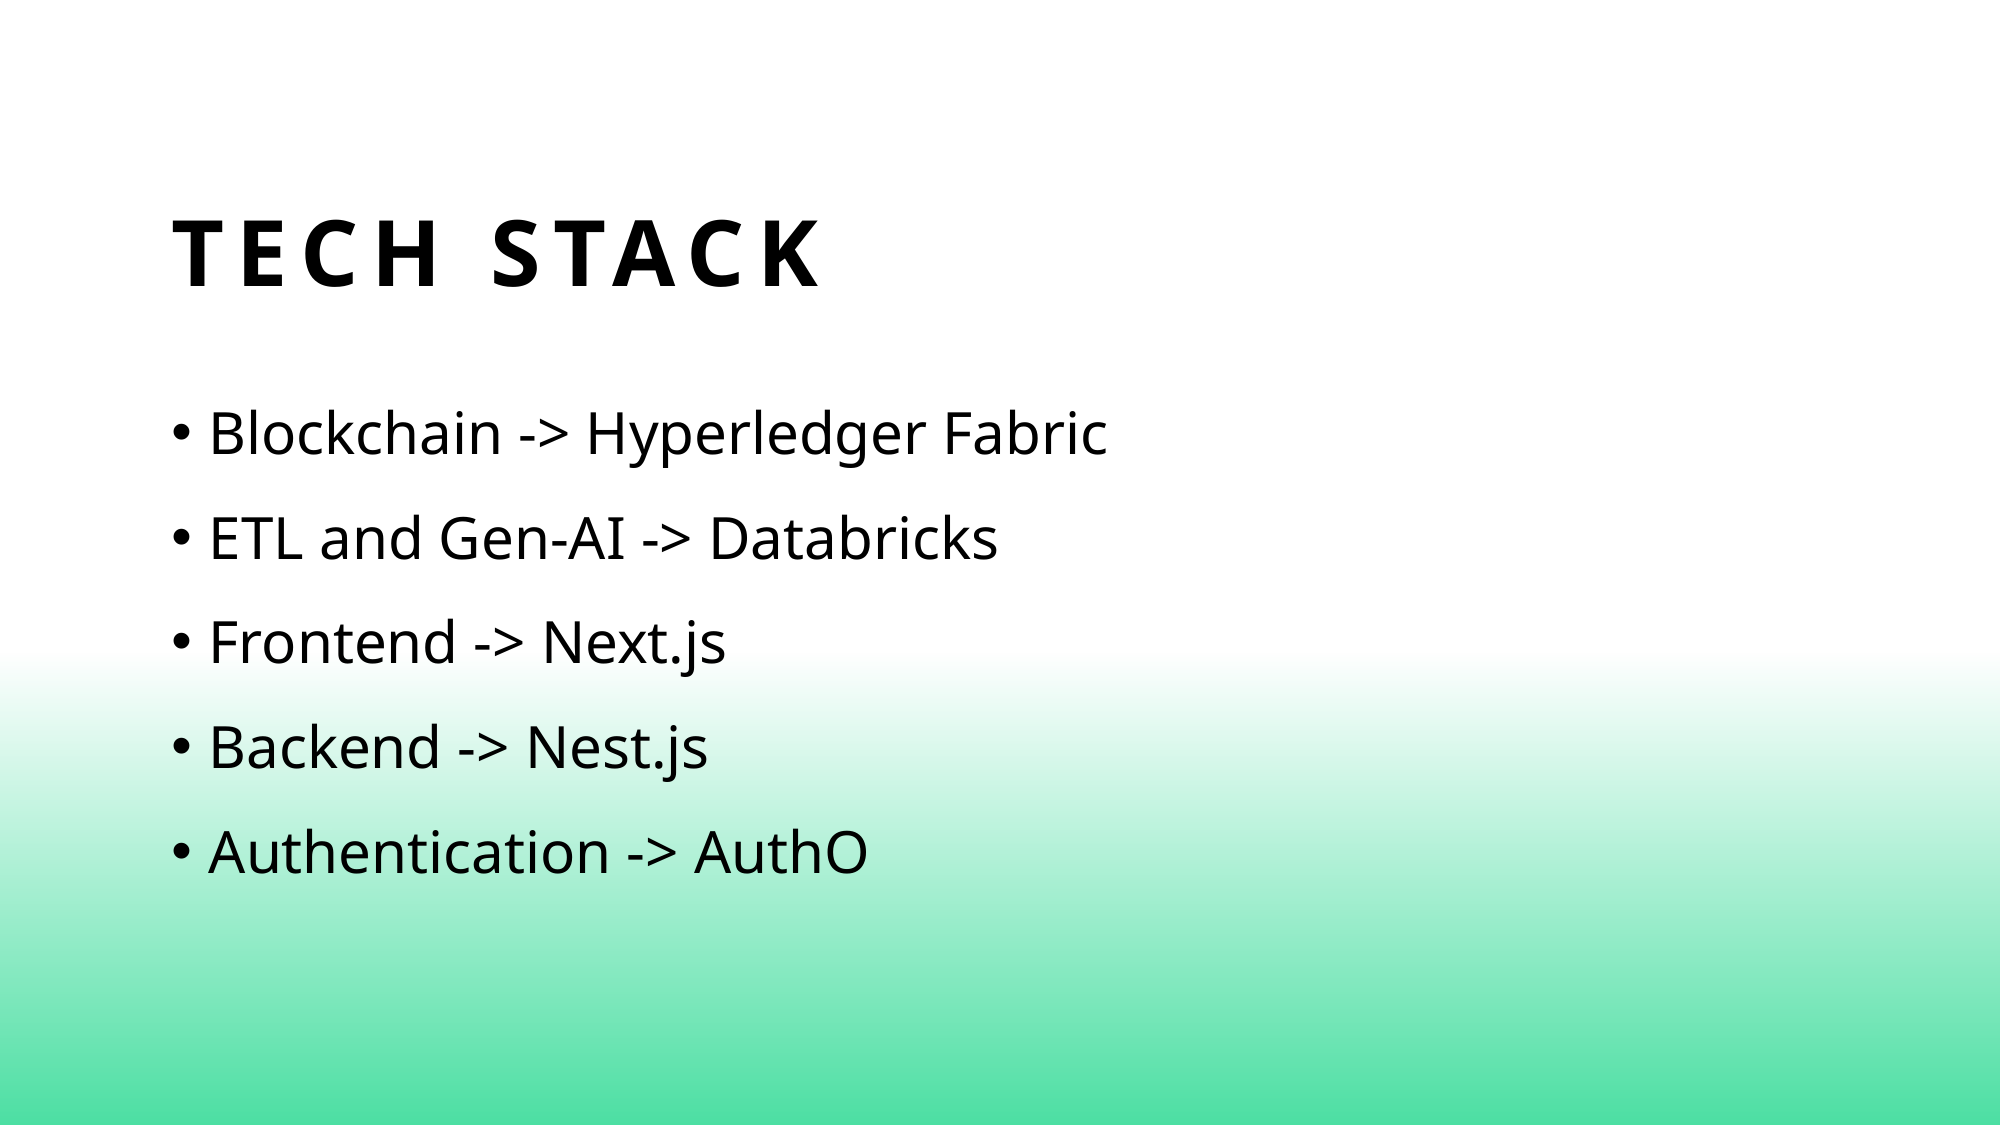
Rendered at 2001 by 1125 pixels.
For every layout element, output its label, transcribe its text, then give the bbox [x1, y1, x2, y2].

list Blockchain -> Hyperledger Fabric ETL and Gen-AI -> Databricks Frontend -> Next.js Backend -> Nest.js Authentication -> AuthO [156, 375, 1844, 1014]
title Tech stack [156, 124, 1844, 313]
